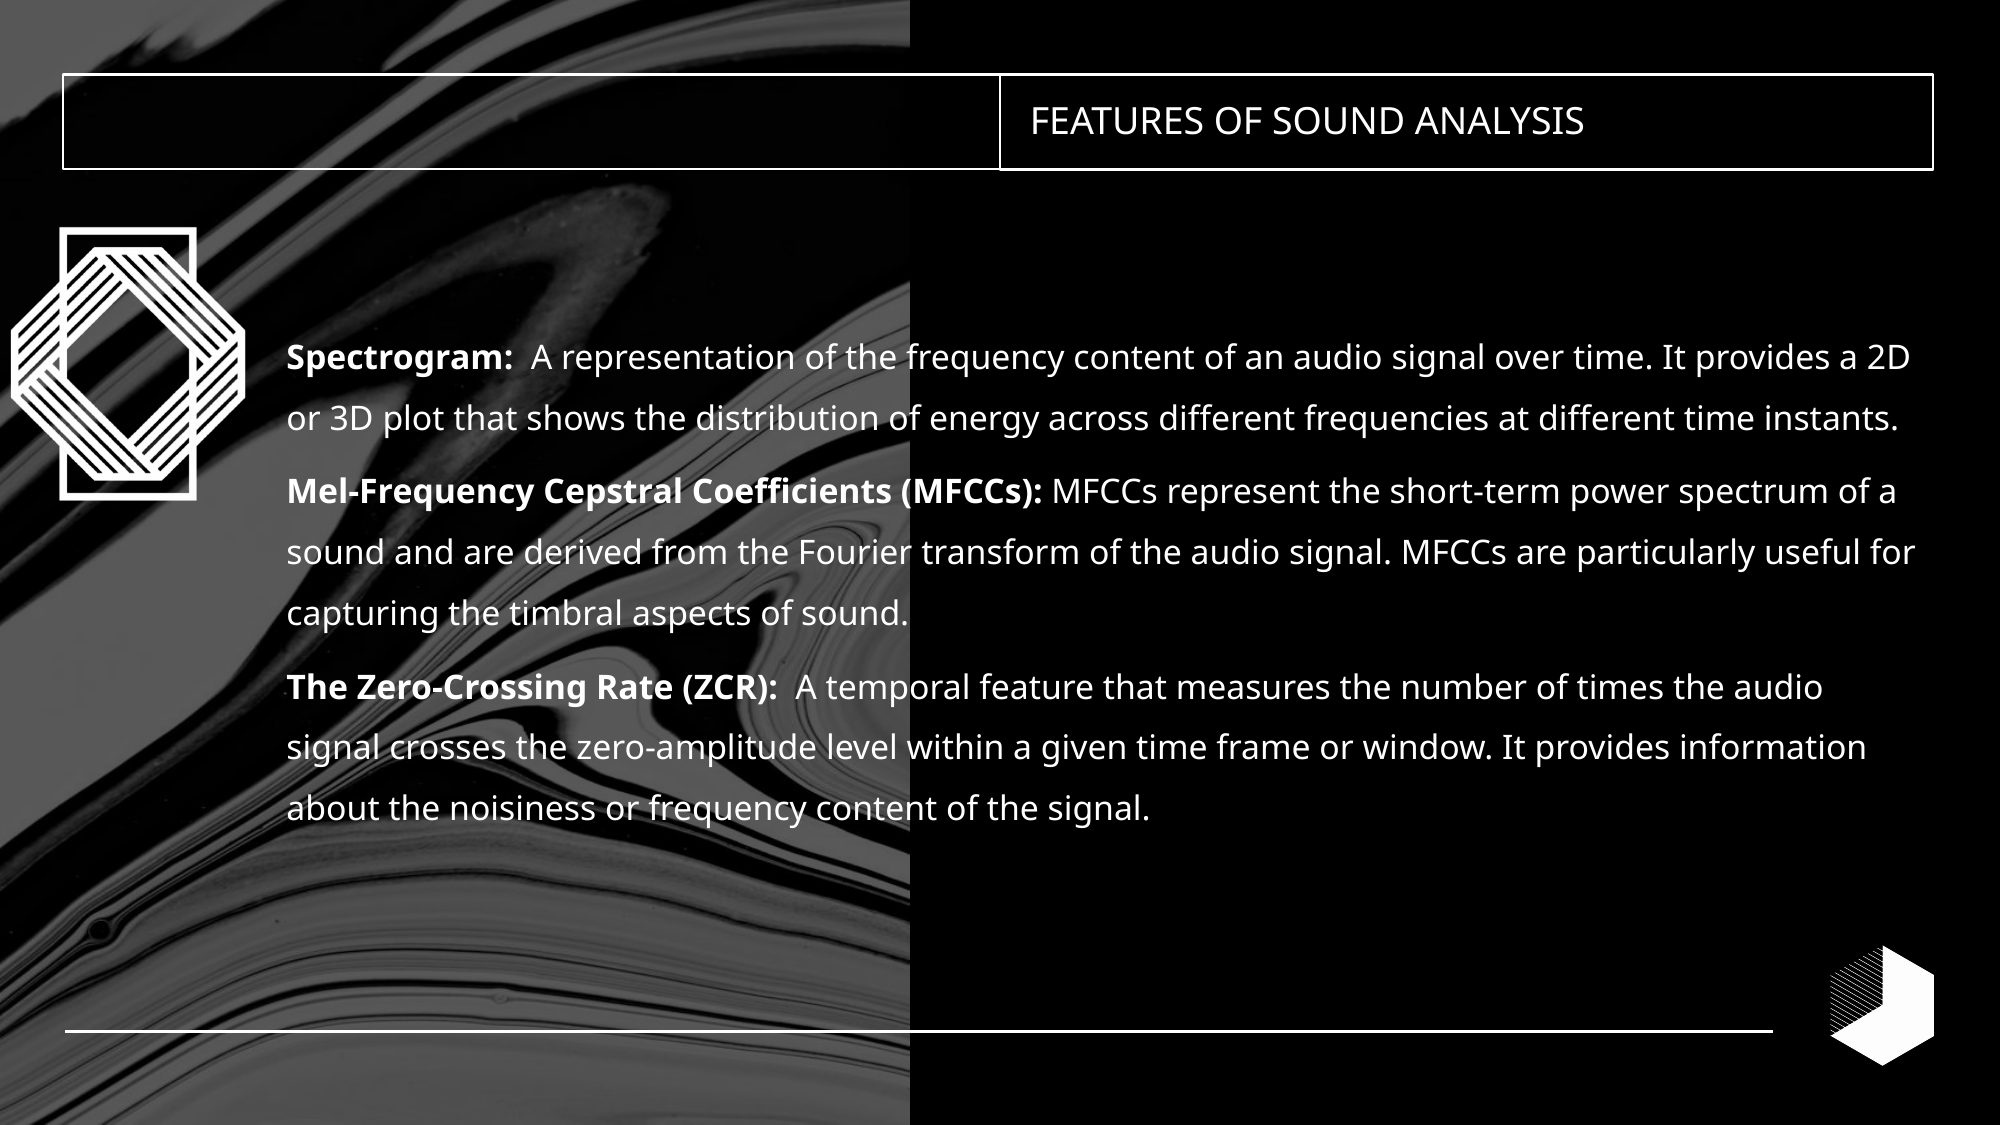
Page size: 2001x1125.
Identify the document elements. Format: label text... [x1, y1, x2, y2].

list Spectrogram: A representation of the frequency content of an audio signal over time. It provides a 2D or 3D plot that shows the distribution of energy across different frequencies at different time instants. Mel-Frequency Cepstral Coefficients (MFCCs): MFCCs represent the short-term power spectrum of a sound and are derived from the Fourier transform of the audio signal. MFCCs are particularly useful for capturing the timbral aspects of sound. The Zero-Crossing Rate (ZCR): A temporal feature that measures the number of times the audio signal crosses the zero-amplitude level within a given time frame or window. It provides information about the noisiness or frequency content of the signal. [271, 254, 1934, 891]
picture [0, 0, 910, 1125]
picture [1830, 945, 1934, 1066]
title Features of Sound analysis [999, 74, 1934, 171]
picture [64, 76, 910, 168]
